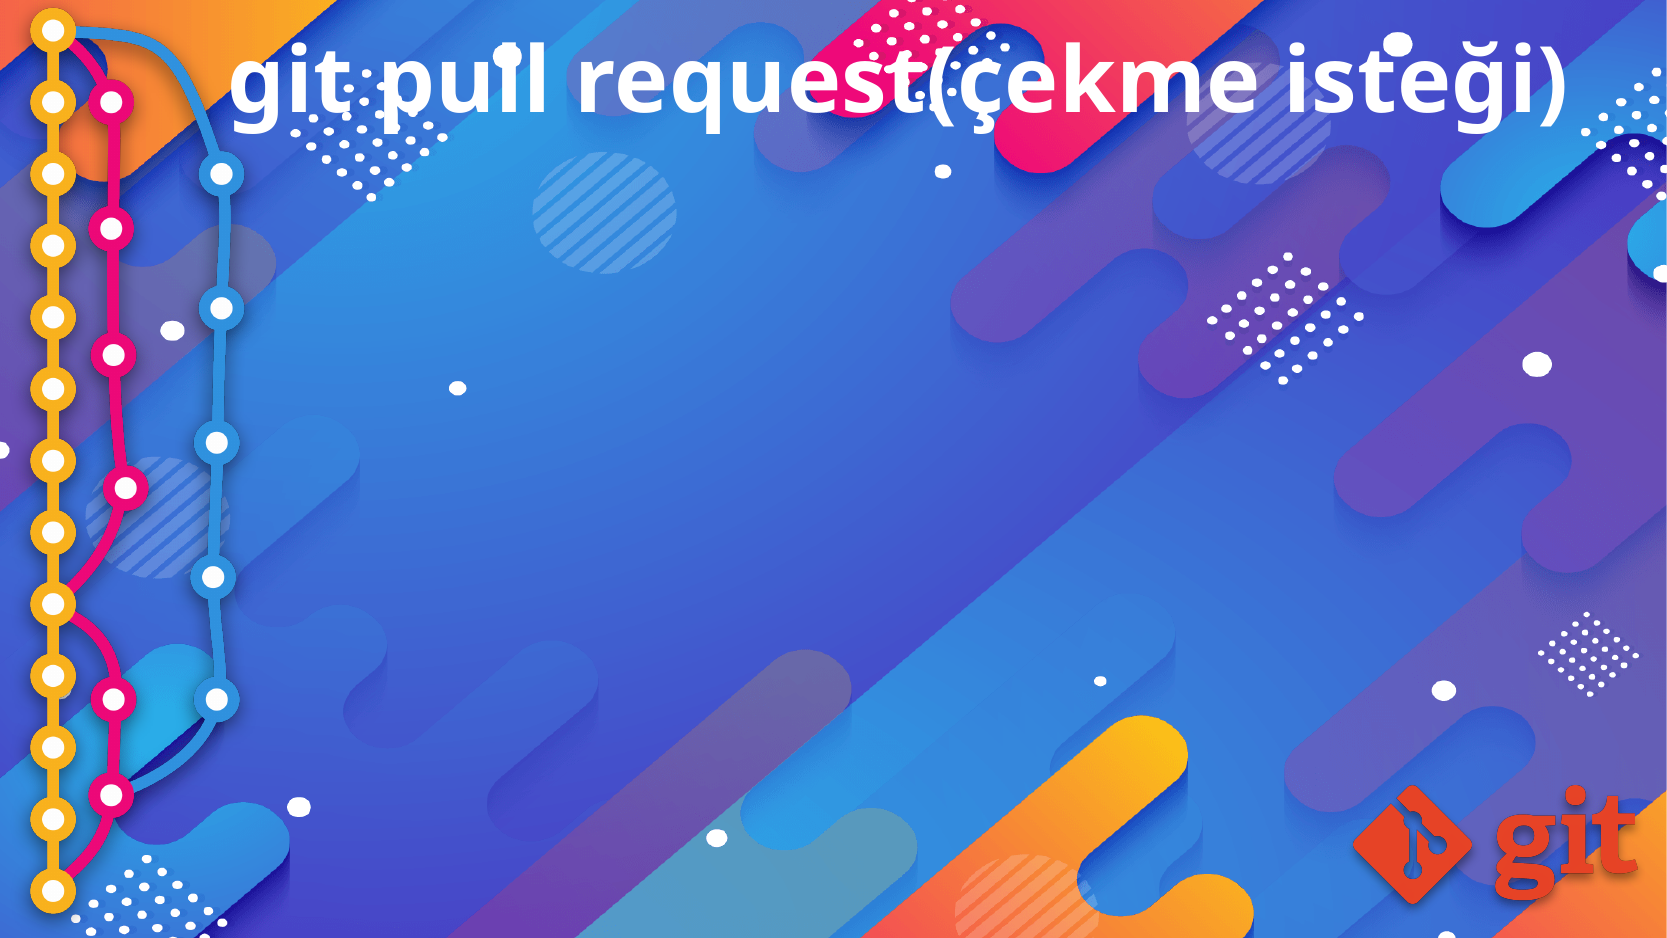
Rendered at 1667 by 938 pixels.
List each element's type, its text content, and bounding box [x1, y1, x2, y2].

text_box git pull request(çekme isteği) [212, 13, 1584, 139]
picture [0, 0, 1667, 938]
